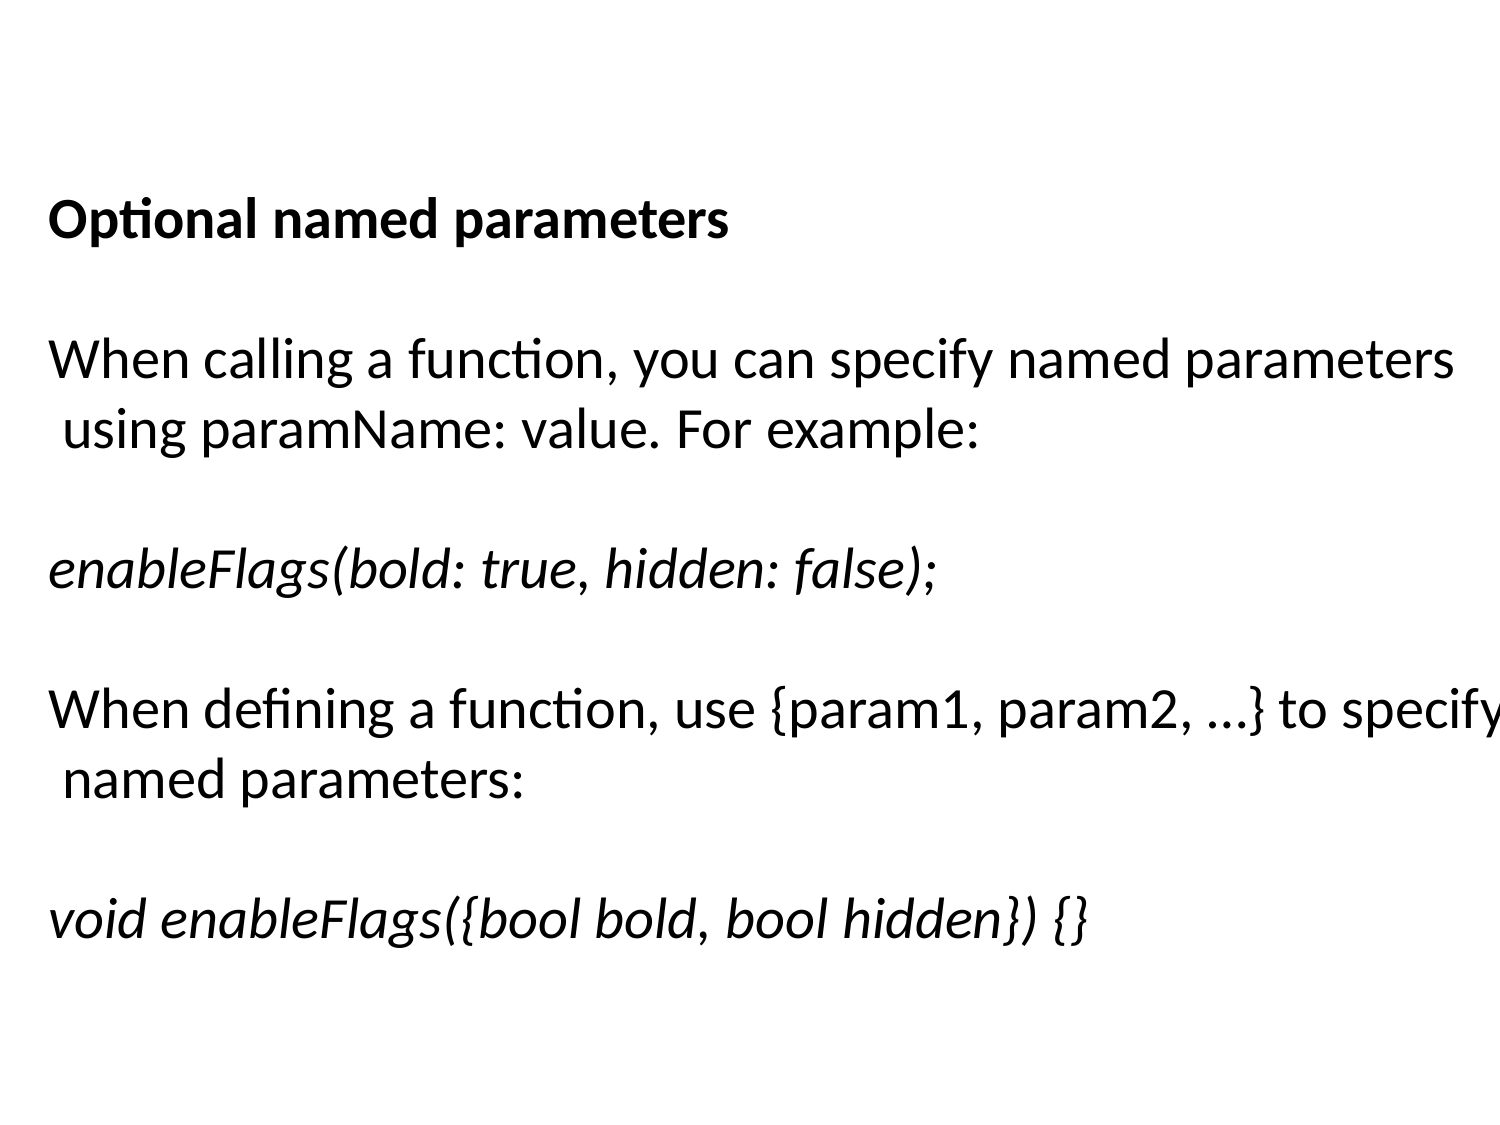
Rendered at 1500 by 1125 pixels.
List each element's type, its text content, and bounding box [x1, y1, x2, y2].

text_box Optional named parameters When calling a function, you can specify named parameters using paramName: value. For example: enableFlags(bold: true, hidden: false); When defining a function, use {param1, param2, …} to specify named parameters: void enableFlags({bool bold, bool hidden}) {} [34, 172, 1500, 957]
